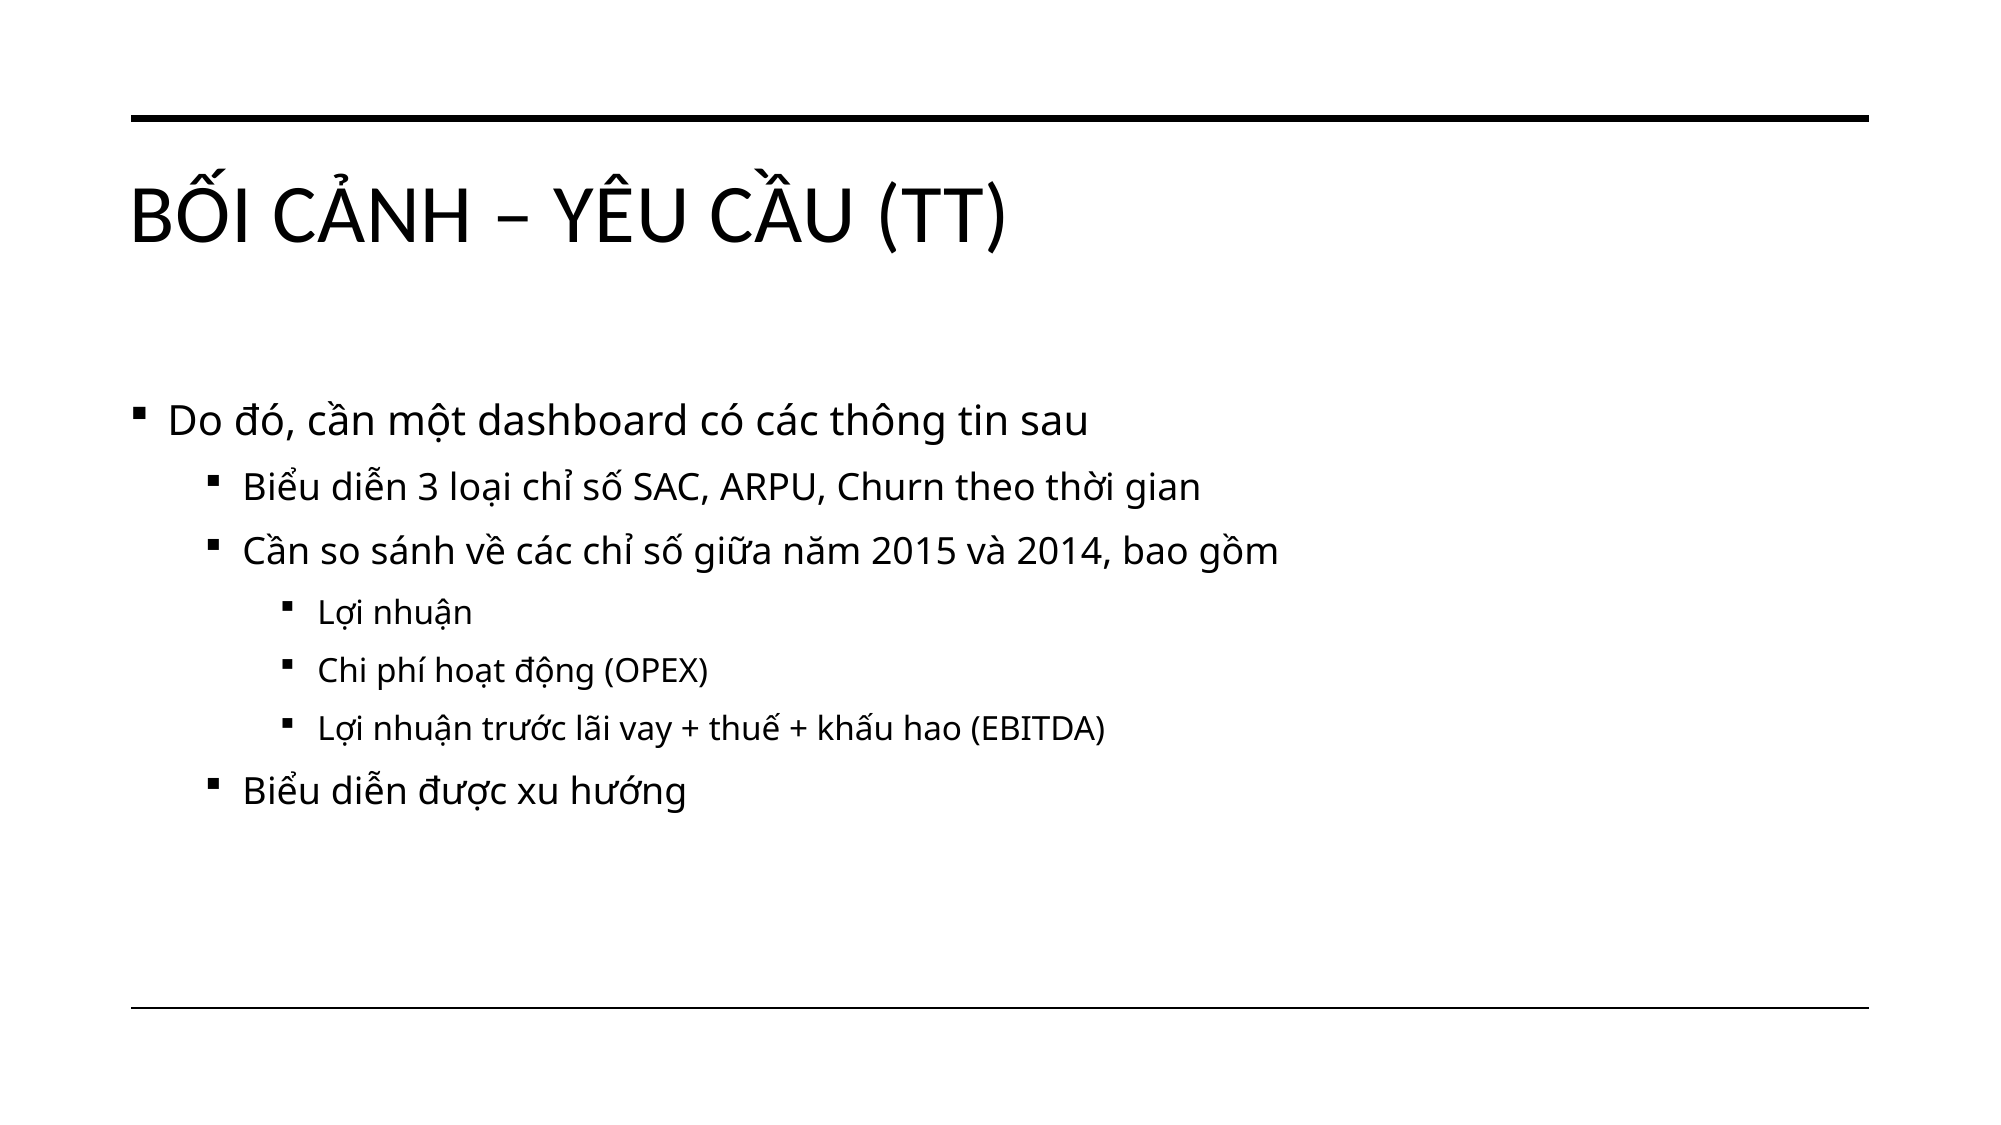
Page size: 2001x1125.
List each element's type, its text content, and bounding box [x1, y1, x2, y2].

title Bối cảnh – yêu cầu (TT) [114, 151, 1869, 376]
list Do đó, cần một dashboard có các thông tin sau Biểu diễn 3 loại chỉ số SAC, ARPU, Churn theo thời gian Cần so sánh về các chỉ số giữa năm 2015 và 2014, bao gồm Lợi nhuận Chi phí hoạt động (OPEX) Lợi nhuận trước lãi vay + thuế + khấu hao (EBITDA) Biểu diễn được xu hướng [114, 376, 1869, 973]
